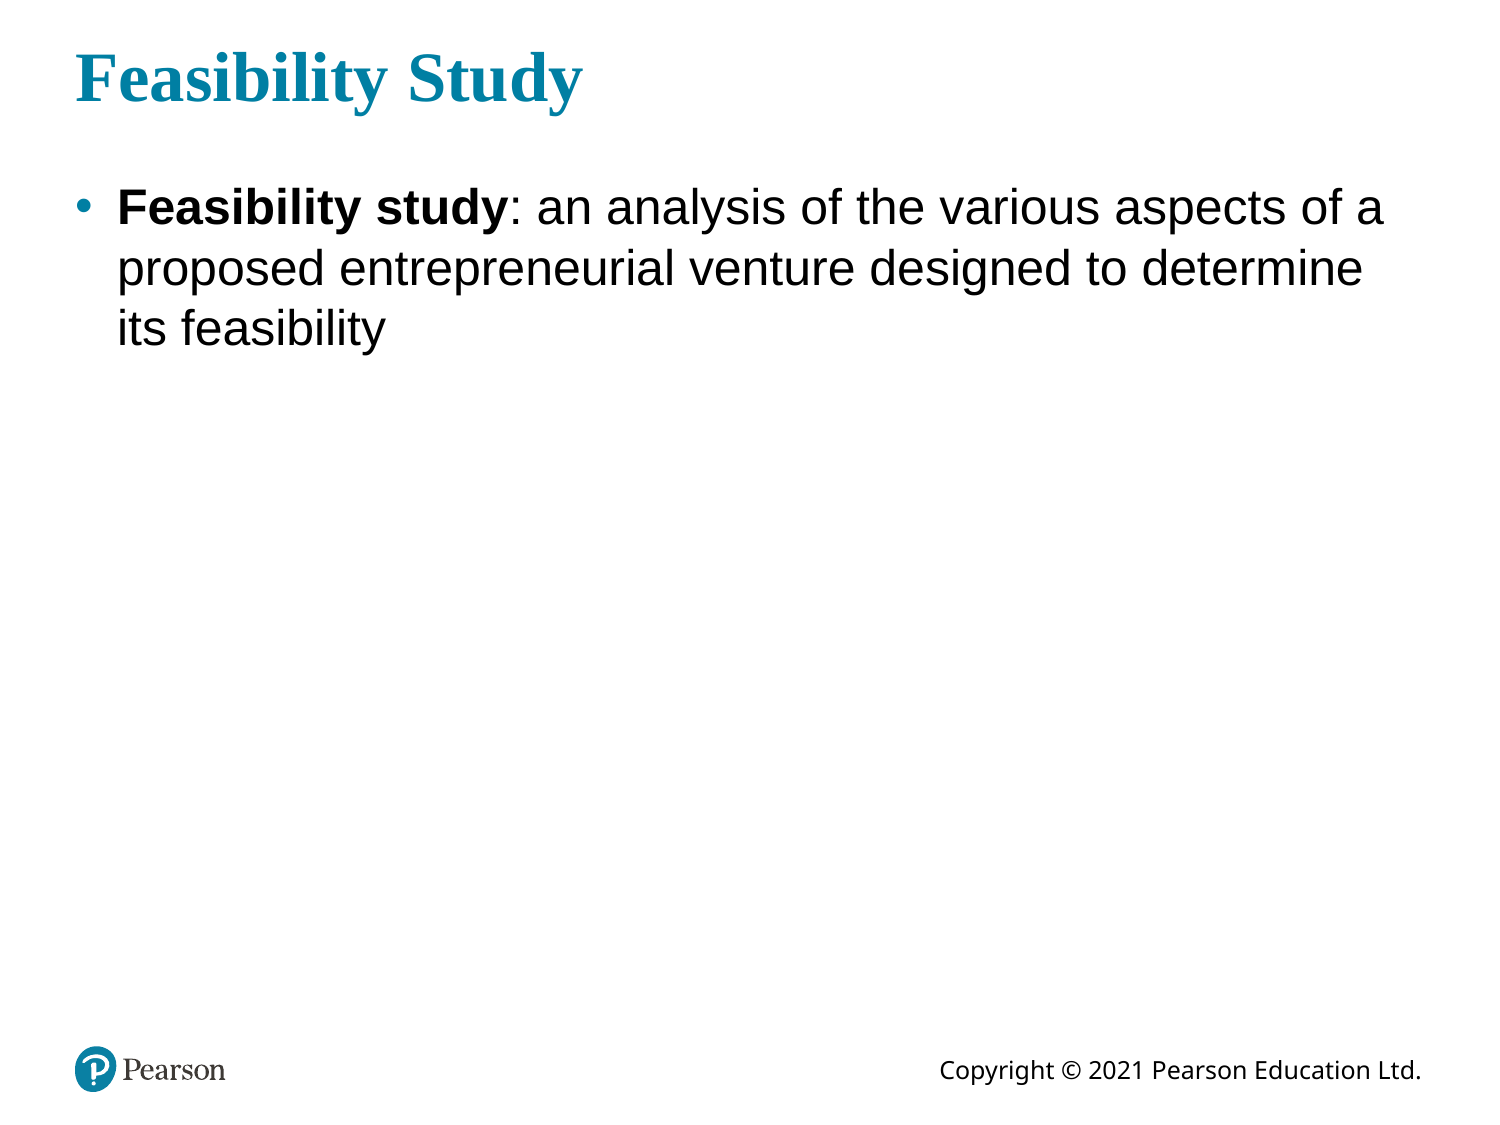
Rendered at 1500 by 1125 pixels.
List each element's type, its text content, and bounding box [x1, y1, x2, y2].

list Feasibility study: an analysis of the various aspects of a proposed entrepreneurial venture designed to determine its feasibility [75, 174, 1425, 388]
title Feasibility Study [75, 20, 1425, 116]
